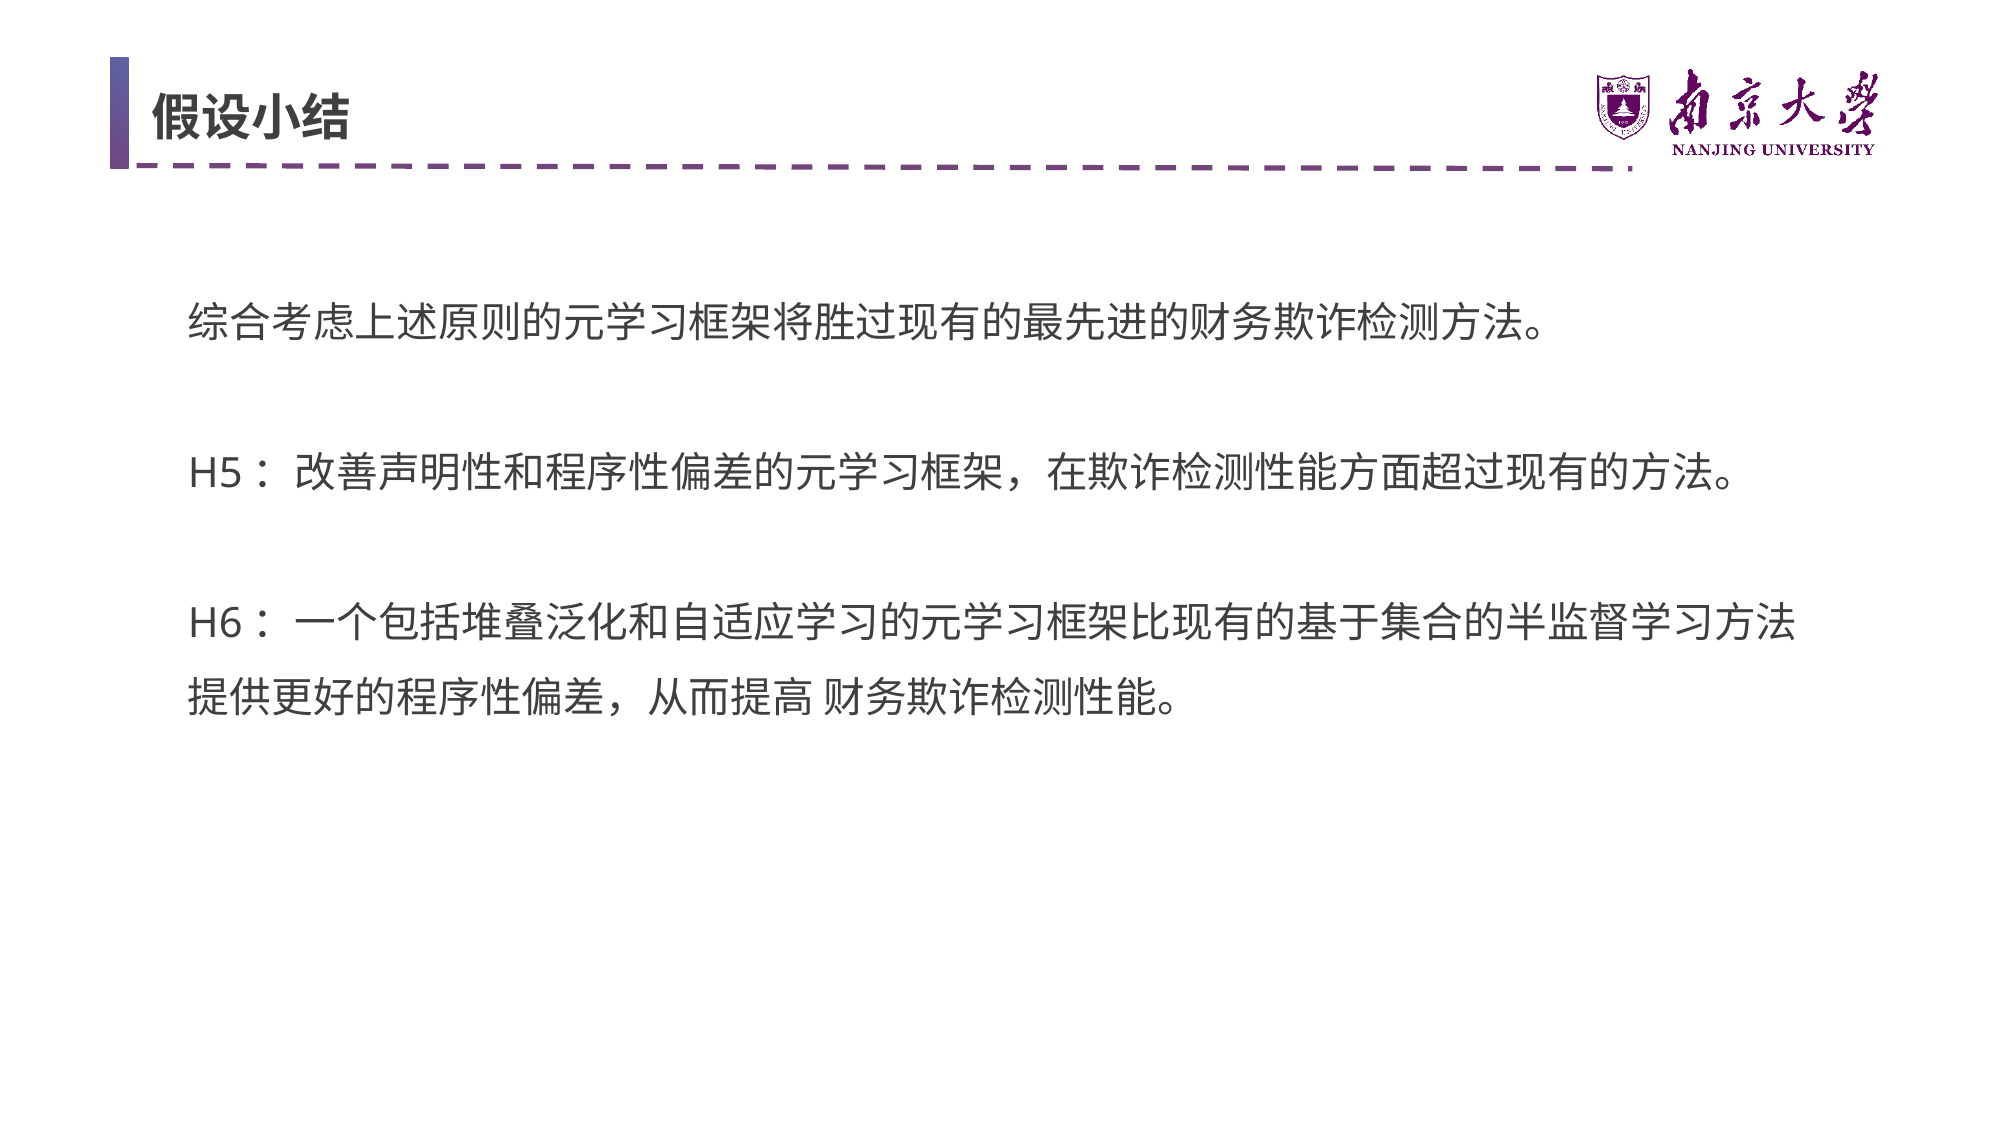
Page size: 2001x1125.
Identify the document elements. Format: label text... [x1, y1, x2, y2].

picture [1597, 69, 1878, 158]
text_box 综合考虑上述原则的元学习框架将胜过现有的最先进的财务欺诈检测方法。 H5：改善声明性和程序性偏差的元学习框架，在欺诈检测性能方面超过现有的方法。 H6：一个包括堆叠泛化和自适应学习的元学习框架比现有的基于集合的半监督学习方法提供更好的程序性偏差，从而提高 财务欺诈检测性能。 [173, 263, 1827, 728]
text_box 假设小结 [137, 77, 367, 153]
